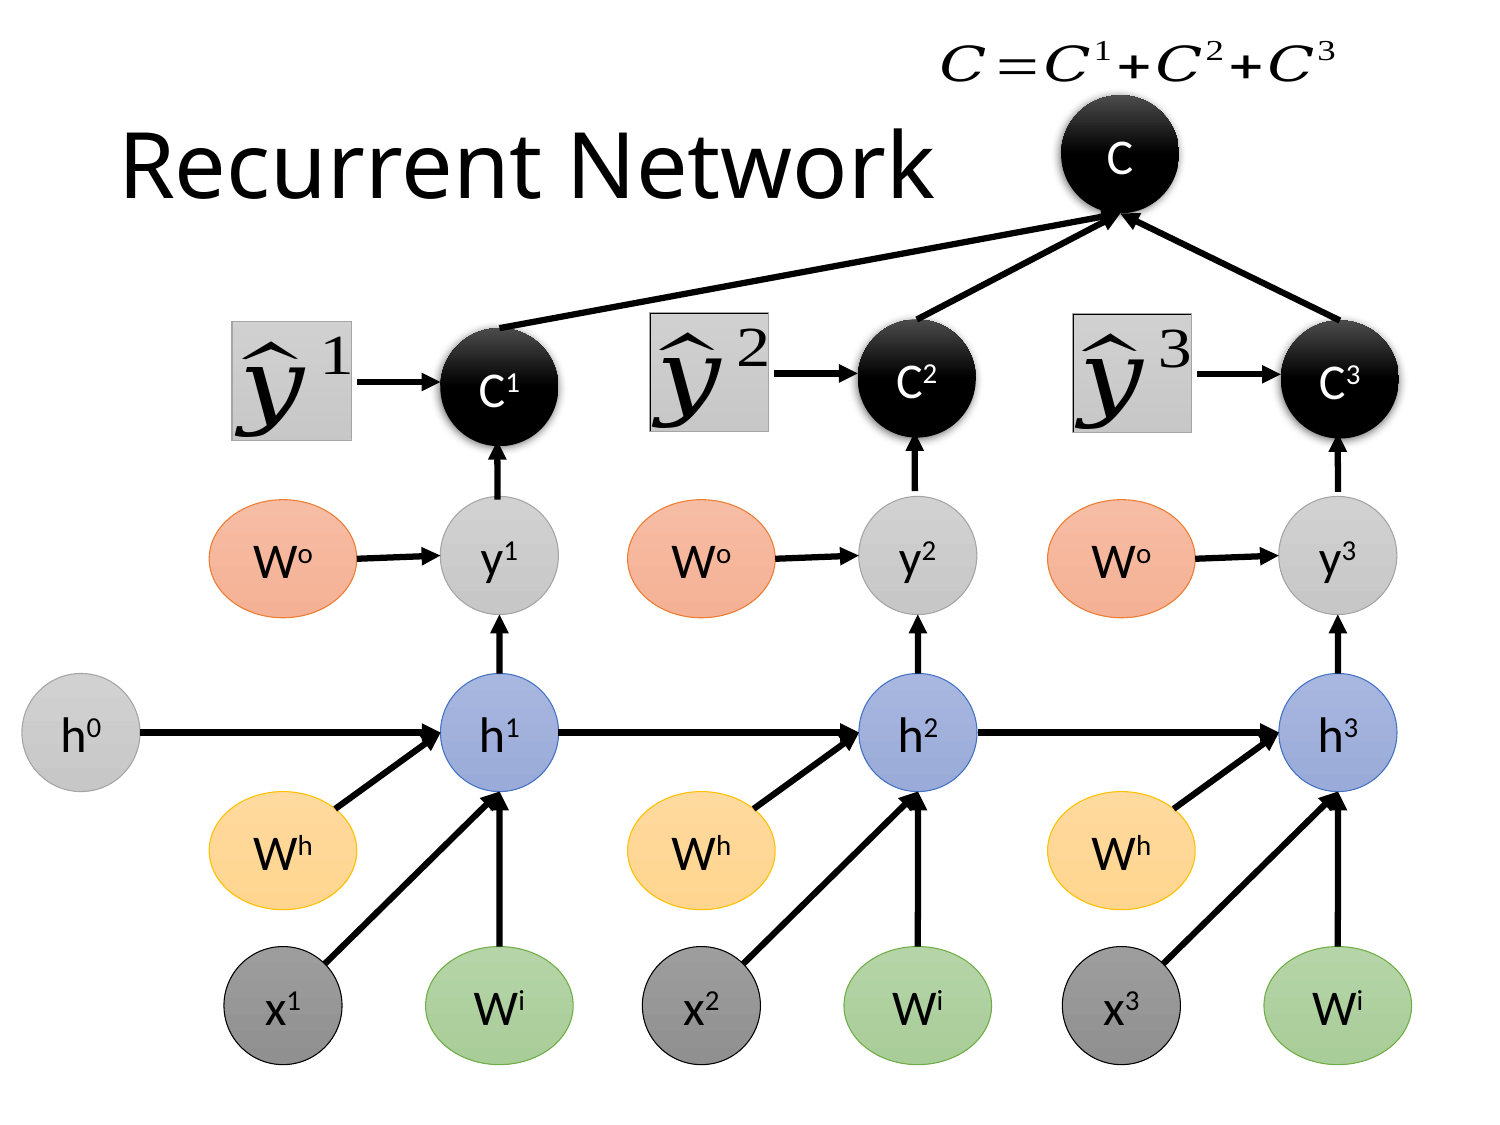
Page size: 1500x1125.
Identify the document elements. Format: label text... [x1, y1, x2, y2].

text_box y2 [858, 495, 978, 616]
text_box x3 [1061, 946, 1181, 1066]
text_box h0 [21, 672, 141, 793]
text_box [335, 733, 441, 809]
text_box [499, 213, 1121, 329]
text_box C1 [440, 328, 559, 447]
text_box y3 [1278, 495, 1398, 616]
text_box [1173, 733, 1279, 809]
text_box Wi [425, 946, 574, 1066]
text_box C [1061, 95, 1180, 213]
text_box h3 [1278, 673, 1398, 793]
text_box Wo [627, 499, 776, 619]
text_box y1 [439, 495, 559, 616]
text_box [1120, 213, 1340, 321]
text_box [1163, 791, 1338, 964]
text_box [916, 213, 1120, 320]
text_box h1 [440, 673, 560, 793]
text_box Wi [843, 946, 993, 1066]
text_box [743, 791, 918, 964]
text_box x1 [223, 946, 343, 1066]
text_box h2 [858, 673, 978, 793]
text_box Wo [1047, 499, 1196, 619]
text_box Wh [1047, 791, 1163, 911]
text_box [324, 791, 500, 964]
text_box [753, 733, 859, 809]
text_box x2 [641, 946, 761, 1066]
text_box C3 [1280, 320, 1399, 439]
text_box C2 [857, 329, 976, 438]
text_box Wh [627, 791, 743, 911]
title Recurrent Network [103, 59, 1397, 278]
text_box Wo [208, 499, 358, 619]
text_box Wi [1263, 946, 1413, 1066]
text_box Wh [208, 791, 324, 911]
